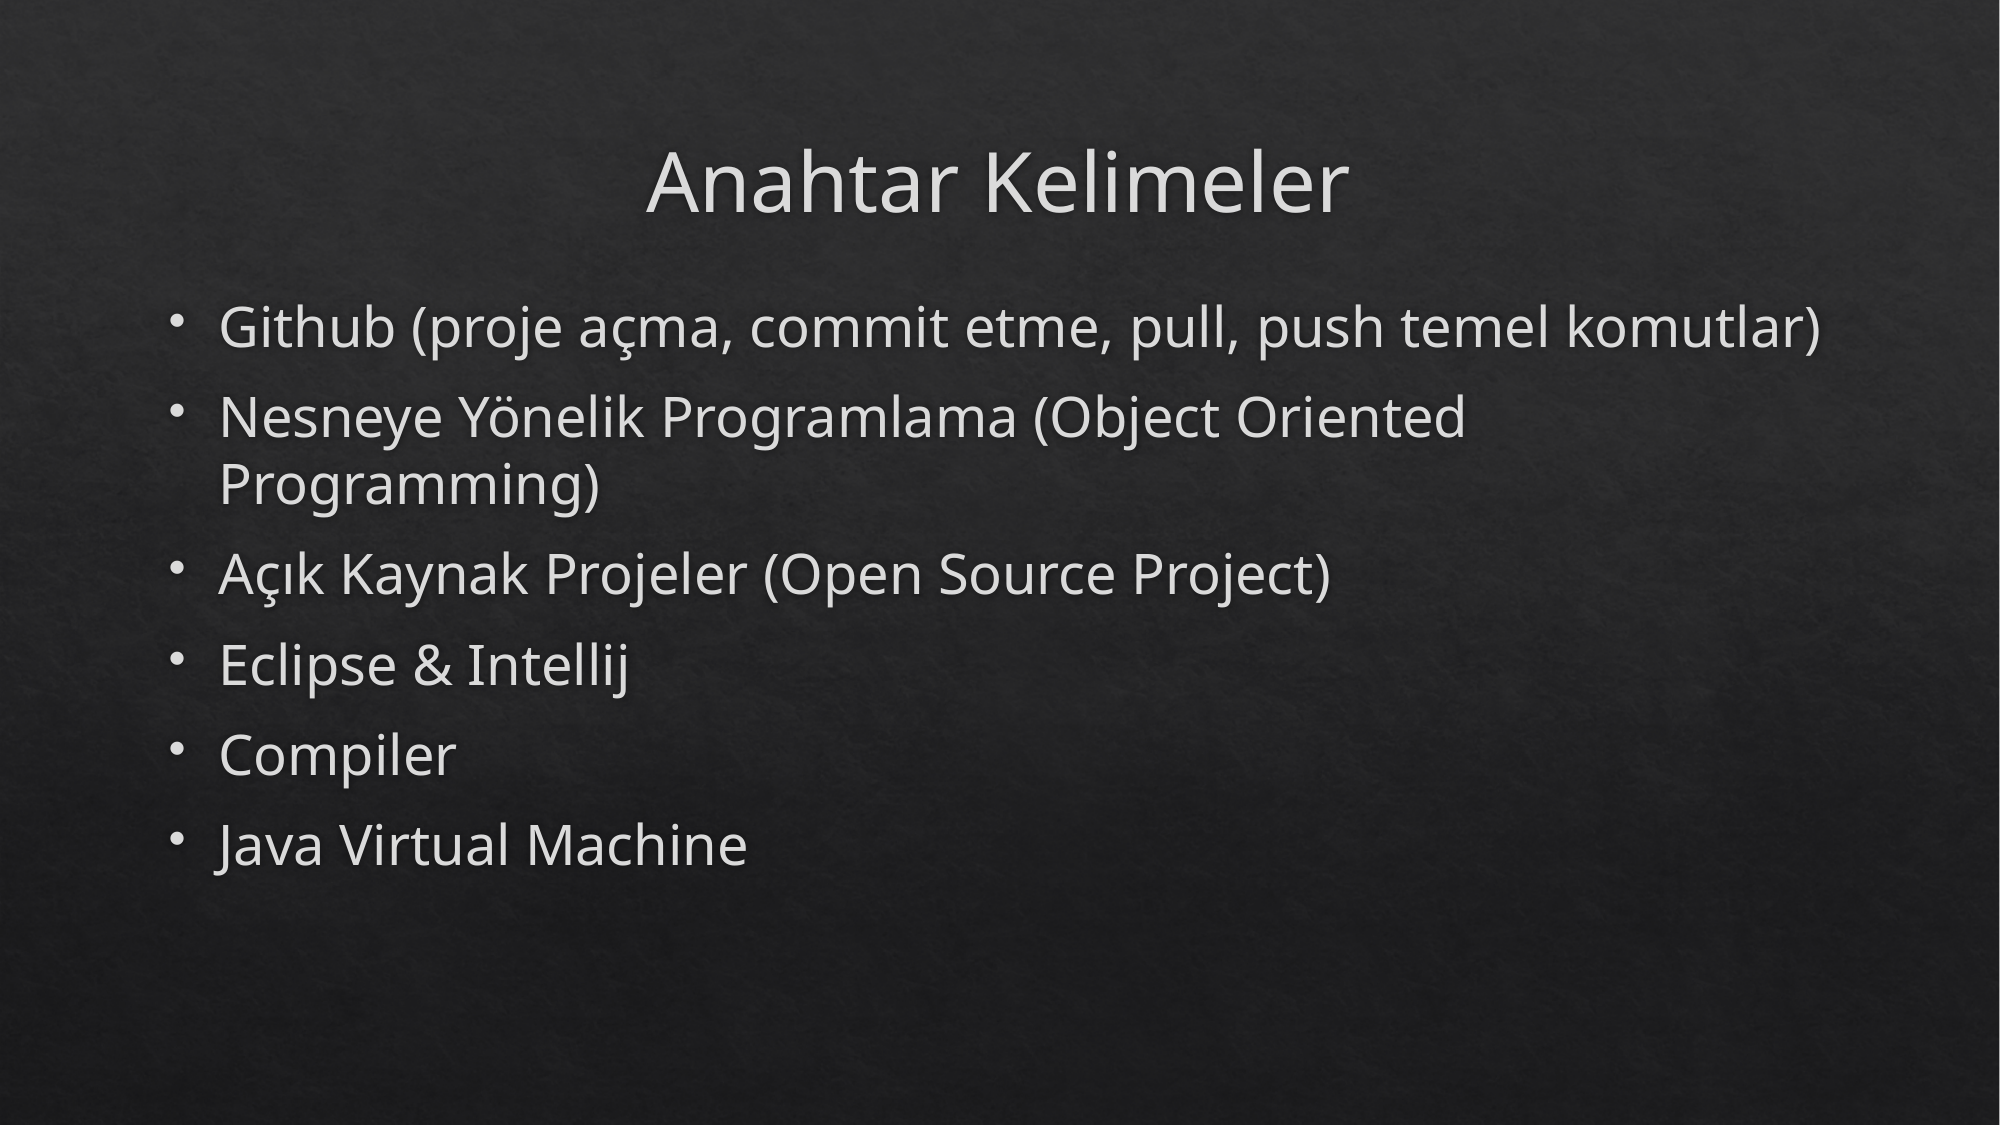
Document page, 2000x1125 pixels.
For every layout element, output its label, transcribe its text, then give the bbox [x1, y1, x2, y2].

title Anahtar Kelimeler [149, 99, 1848, 260]
list Github (proje açma, commit etme, pull, push temel komutlar) Nesneye Yönelik Programlama (Object Oriented Programming) Açık Kaynak Projeler (Open Source Project) Eclipse & Intellij Compiler Java Virtual Machine [149, 284, 1848, 950]
